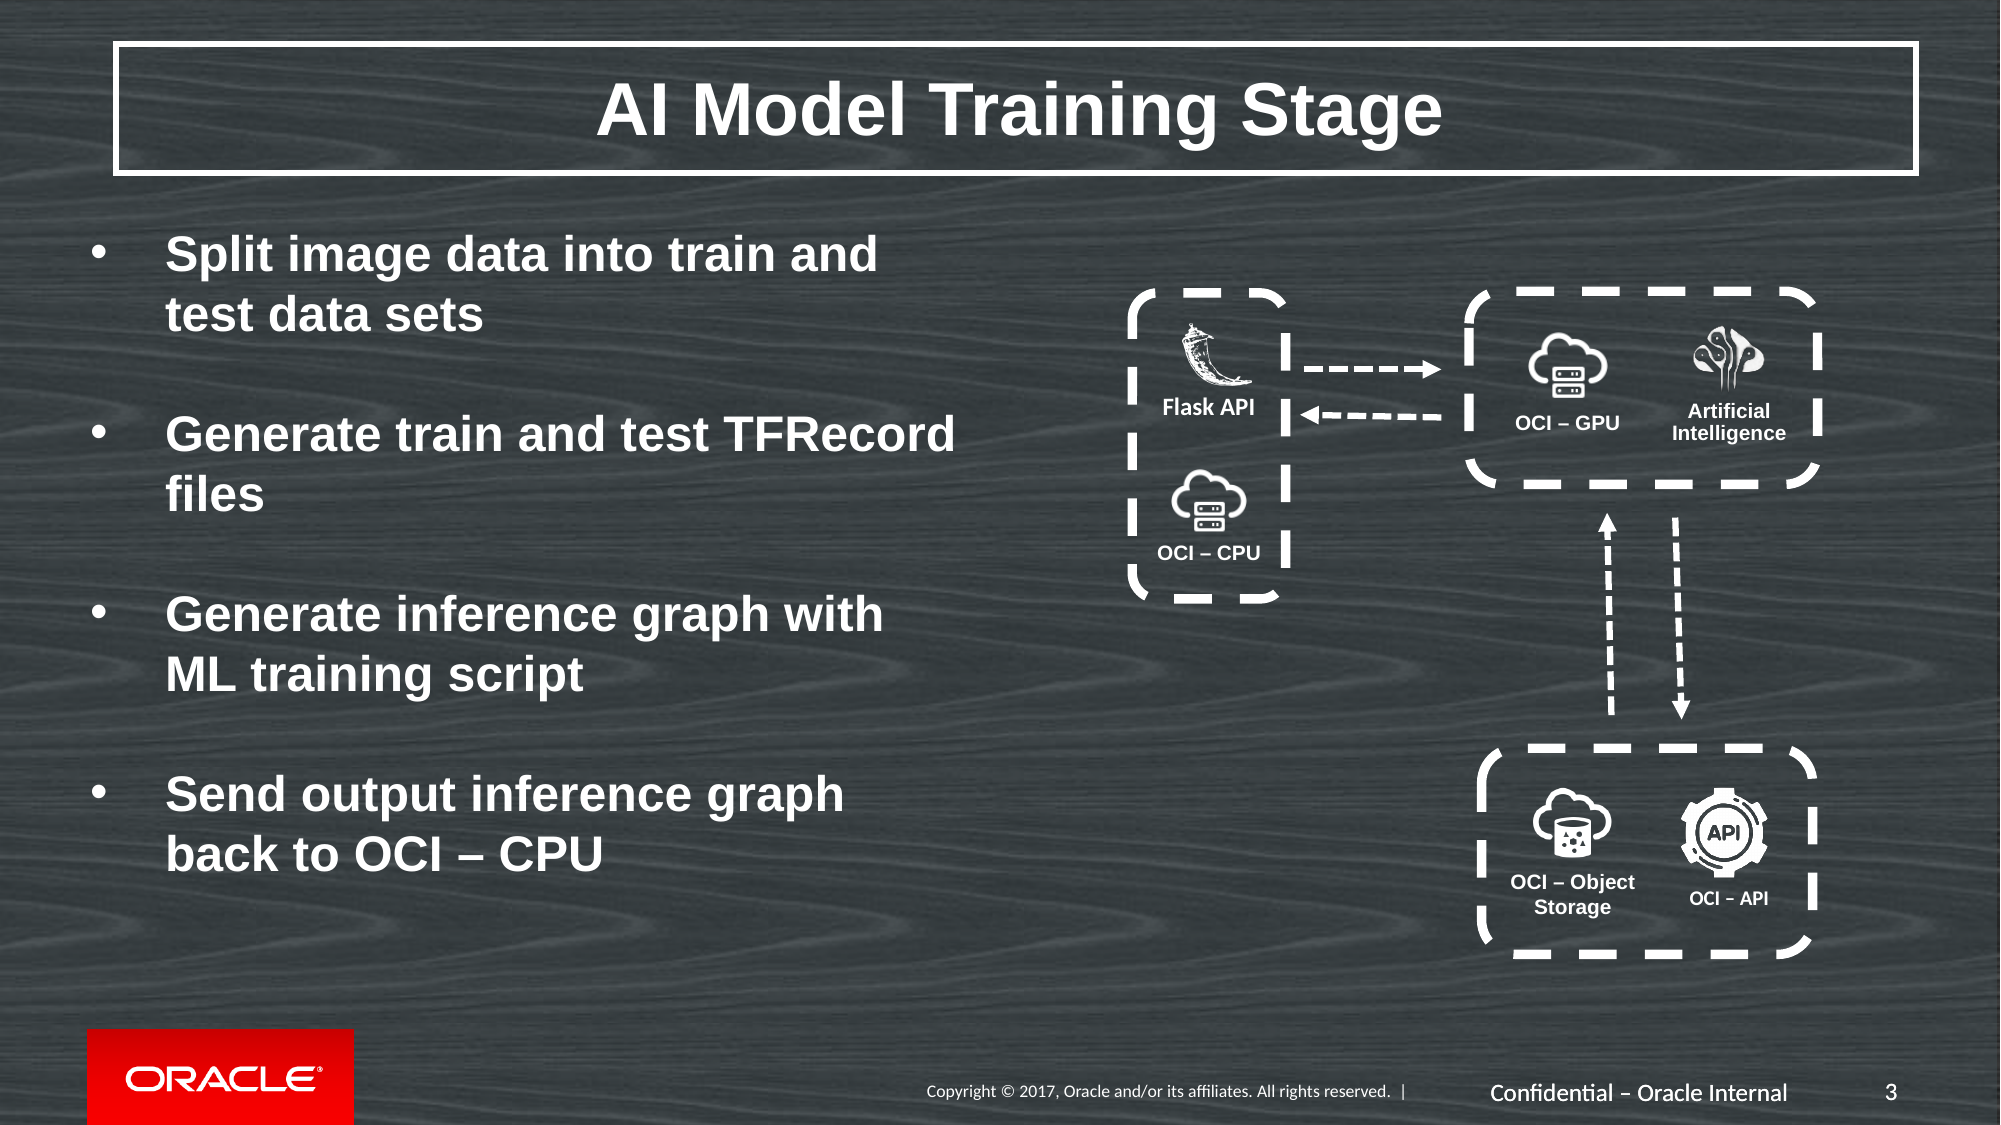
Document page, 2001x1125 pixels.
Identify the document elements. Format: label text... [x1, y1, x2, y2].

text_box [115, 43, 1917, 174]
text_box [1468, 290, 1819, 486]
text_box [1141, 466, 1277, 573]
text_box Confidential – Oracle Internal [1414, 1076, 1865, 1107]
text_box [1607, 512, 1612, 716]
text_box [1496, 329, 1639, 443]
picture [87, 1029, 354, 1125]
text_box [1157, 323, 1261, 417]
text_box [1300, 414, 1442, 418]
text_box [1656, 294, 1802, 454]
text_box [1480, 747, 1814, 956]
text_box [1470, 784, 1676, 948]
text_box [1675, 517, 1682, 720]
text_box Split image data into train and test data sets Generate train and test TFRecord files Generate inference graph with ML training script Send output inference graph back to OCI – CPU [75, 214, 973, 949]
text_box 2 [1850, 1075, 1913, 1106]
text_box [1647, 784, 1812, 918]
text_box [1131, 291, 1287, 600]
